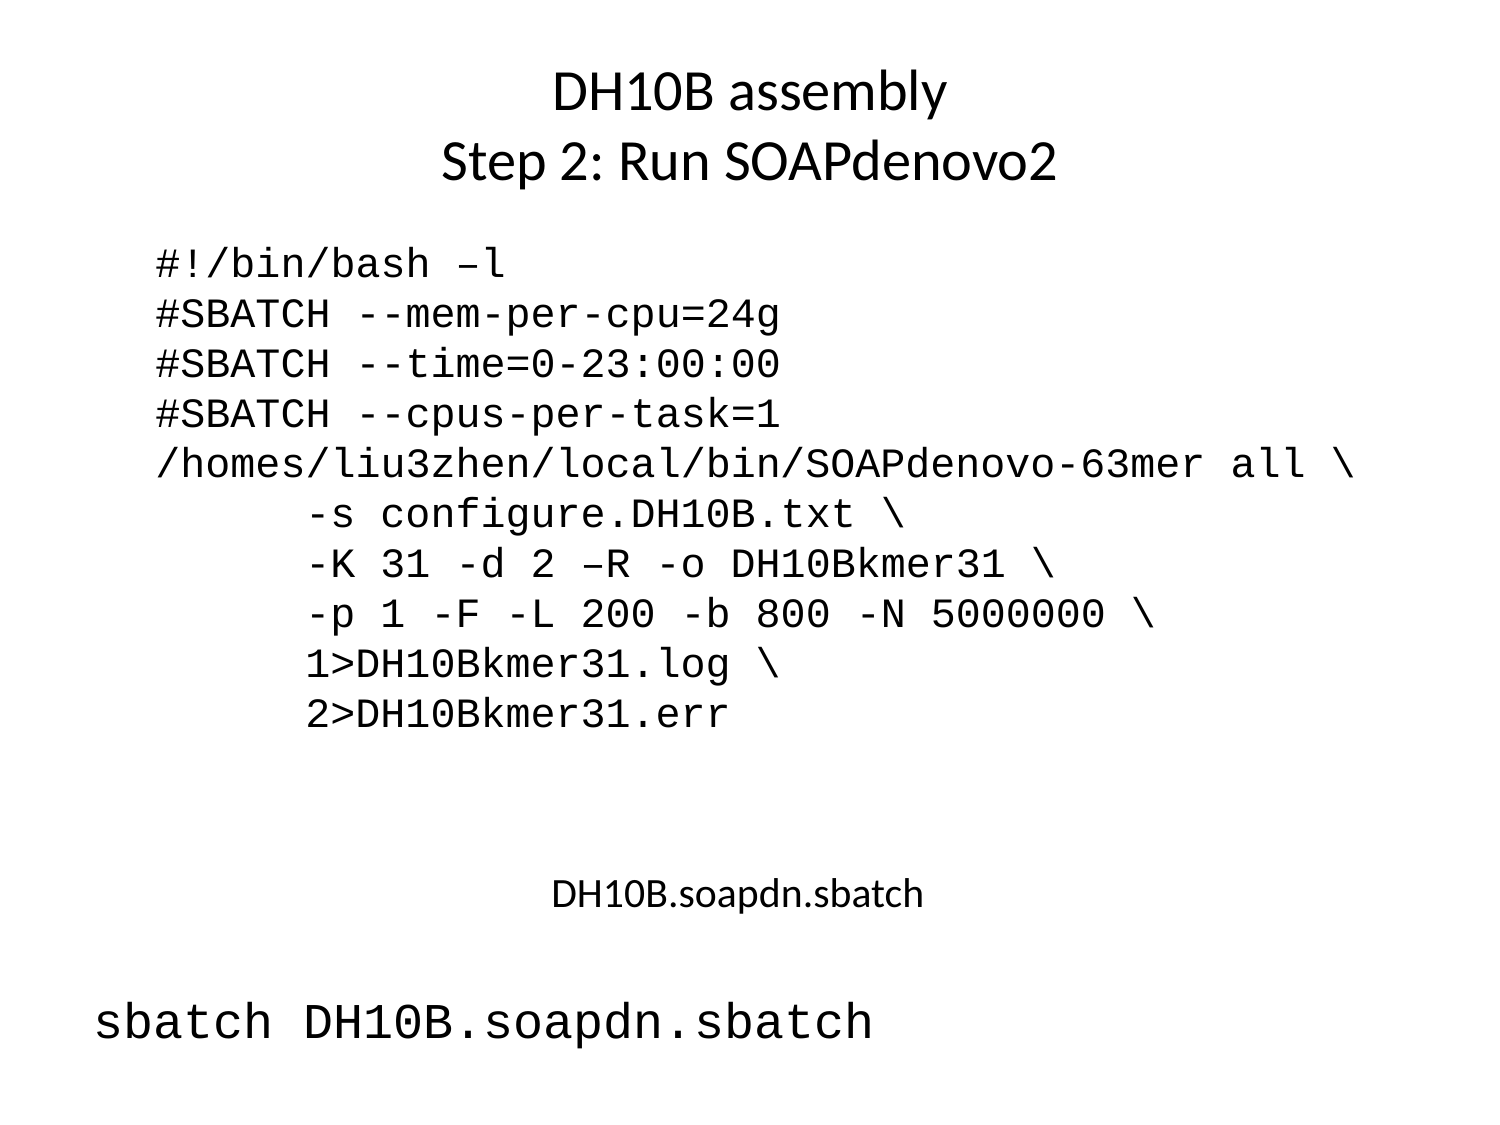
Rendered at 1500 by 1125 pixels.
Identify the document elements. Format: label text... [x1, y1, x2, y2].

text_box #!/bin/bash –l #SBATCH --mem-per-cpu=24g #SBATCH --time=0-23:00:00 #SBATCH --cpus-per-task=1 /homes/liu3zhen/local/bin/SOAPdenovo-63mer all \ -s configure.DH10B.txt \ -K 31 -d 2 –R -o DH10Bkmer31 \ -p 1 -F -L 200 -b 800 -N 5000000 \ 1>DH10Bkmer31.log \ 2>DH10Bkmer31.err [140, 228, 1482, 794]
title DH10B assembly Step 2: Run SOAPdenovo2 [75, 41, 1425, 203]
text_box DH10B.soapdn.sbatch [536, 858, 949, 923]
text_box sbatch DH10B.soapdn.sbatch [79, 980, 889, 1056]
